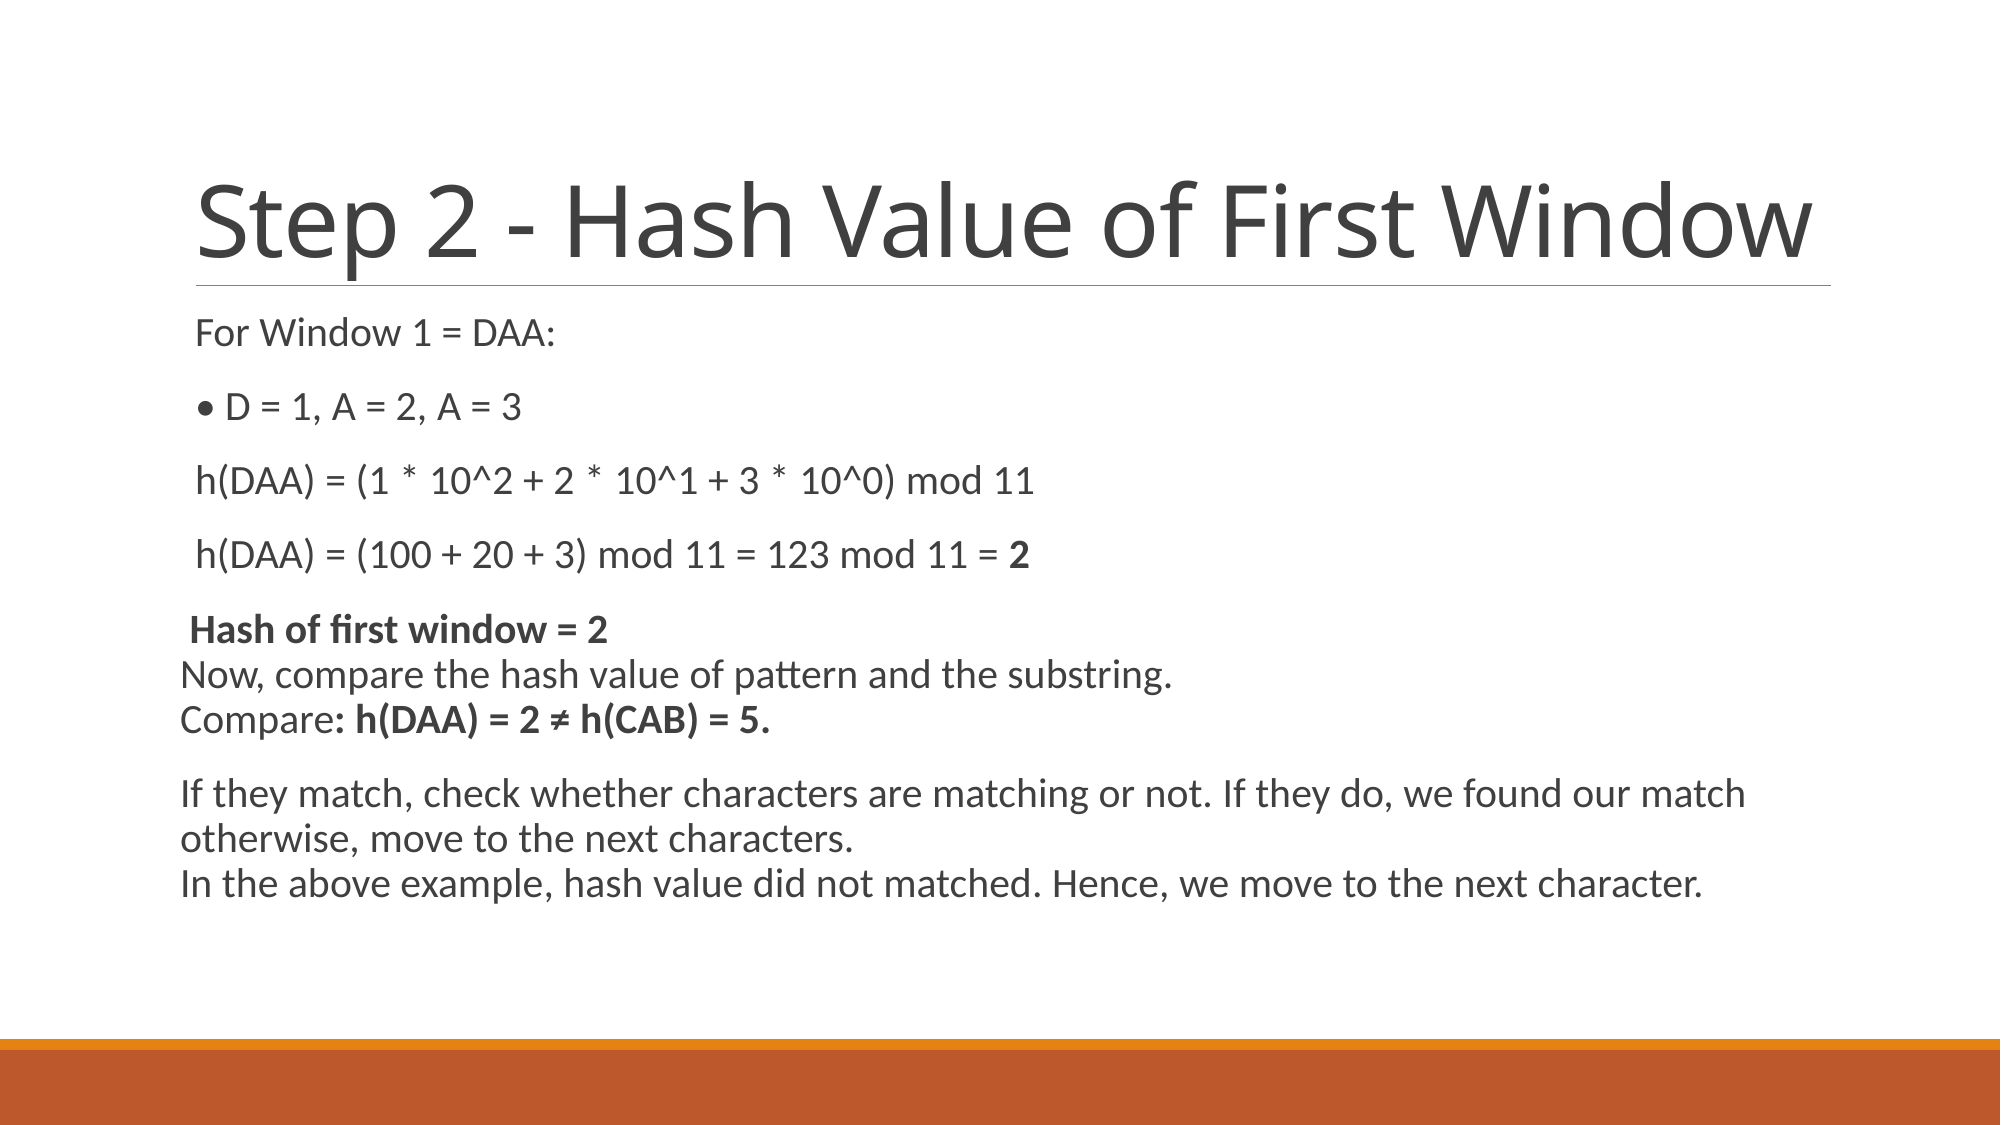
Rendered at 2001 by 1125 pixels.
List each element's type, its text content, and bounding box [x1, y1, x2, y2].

list For Window 1 = DAA: • D = 1, A = 2, A = 3 h(DAA) = (1 * 10^2 + 2 * 10^1 + 3 * 10^0) mod 11 h(DAA) = (100 + 20 + 3) mod 11 = 123 mod 11 = 2 Hash of first window = 2 Now, compare the hash value of pattern and the substring. Compare: h(DAA) = 2 ≠ h(CAB) = 5. If they match, check whether characters are matching or not. If they do, we found our match otherwise, move to the next characters. In the above example, hash value did not matched. Hence, we move to the next character. [180, 302, 1830, 963]
title Step 2 - Hash Value of First Window [180, 47, 1830, 285]
